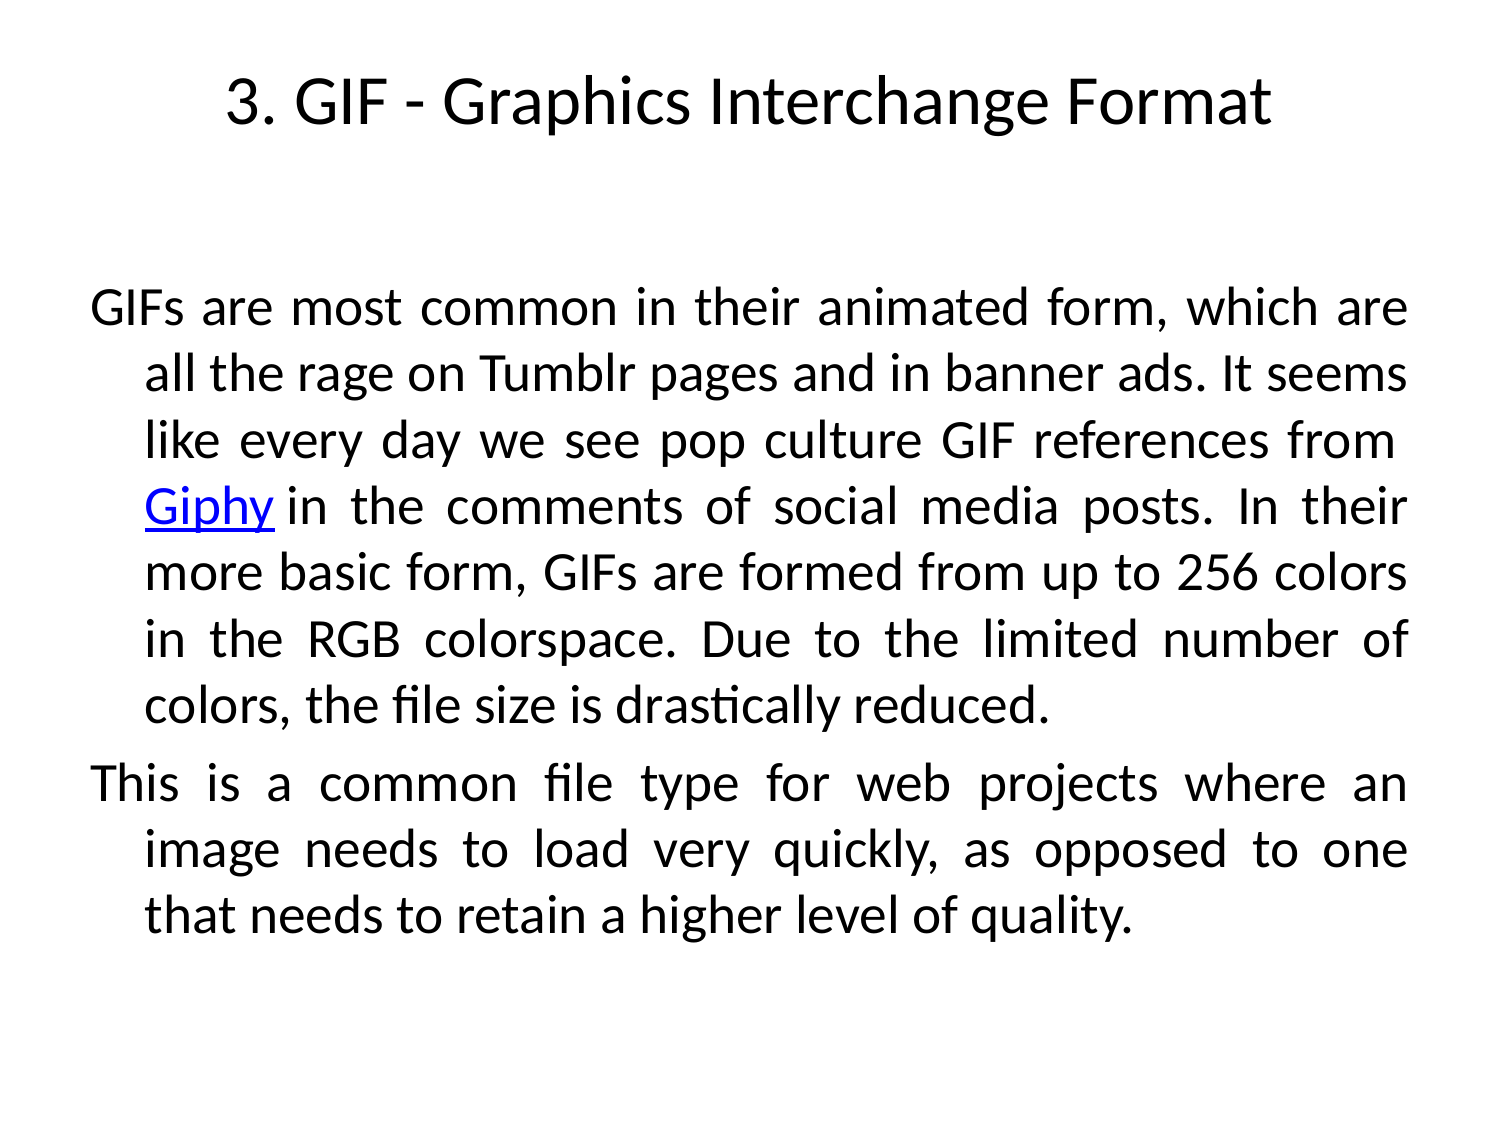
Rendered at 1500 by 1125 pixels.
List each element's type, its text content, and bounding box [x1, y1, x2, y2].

list GIFs are most common in their animated form, which are all the rage on Tumblr pages and in banner ads. It seems like every day we see pop culture GIF references from Giphy in the comments of social media posts. In their more basic form, GIFs are formed from up to 256 colors in the RGB colorspace. Due to the limited number of colors, the file size is drastically reduced. This is a common file type for web projects where an image needs to load very quickly, as opposed to one that needs to retain a higher level of quality. [75, 262, 1425, 1005]
title 3. GIF - Graphics Interchange Format [75, 45, 1425, 233]
